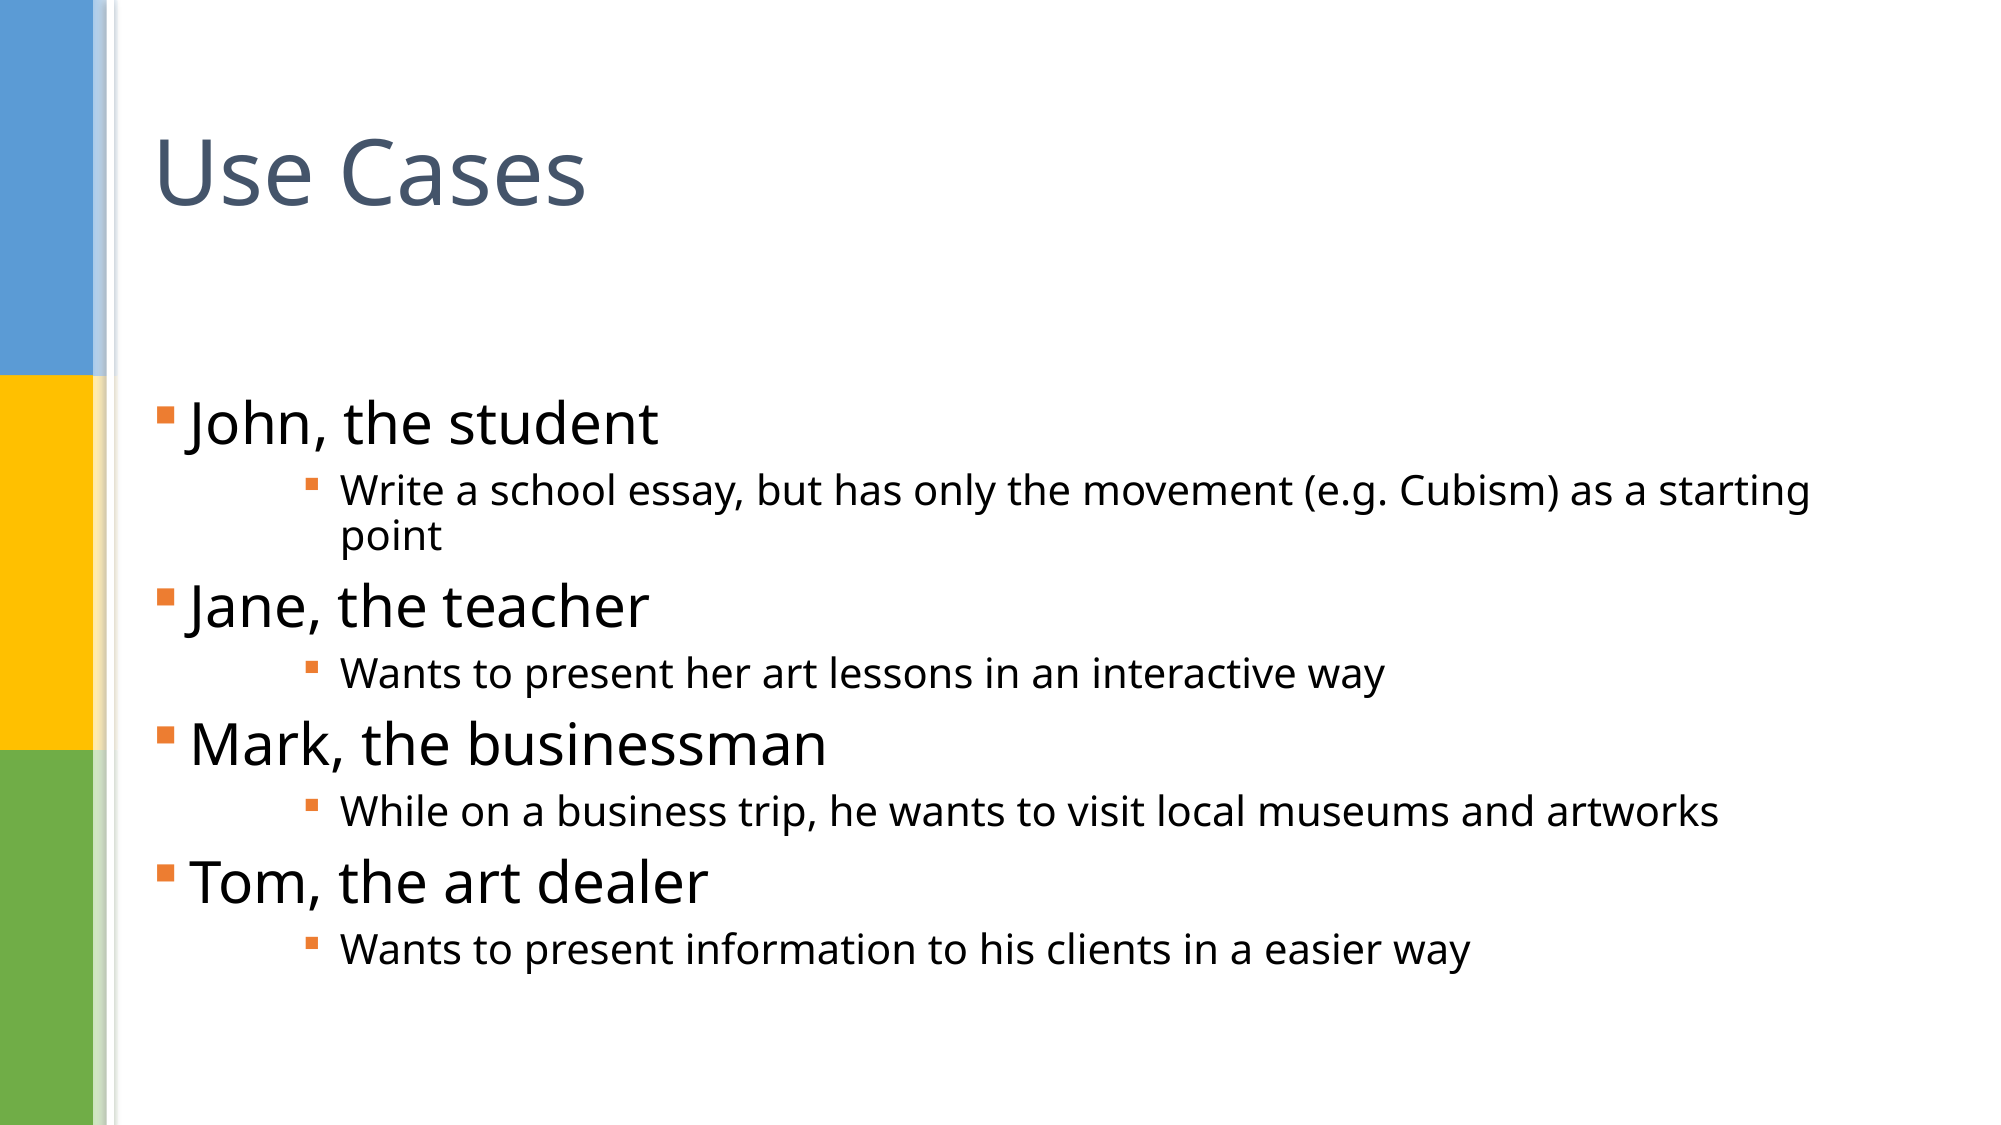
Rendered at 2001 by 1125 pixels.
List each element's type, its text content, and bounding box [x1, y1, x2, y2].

list John, the student Write a school essay, but has only the movement (e.g. Cubism) as a starting point Jane, the teacher Wants to present her art lessons in an interactive way Mark, the businessman While on a business trip, he wants to visit local museums and artworks Tom, the art dealer Wants to present information to his clients in a easier way [137, 299, 1863, 1014]
title Use Cases [137, 59, 1863, 278]
